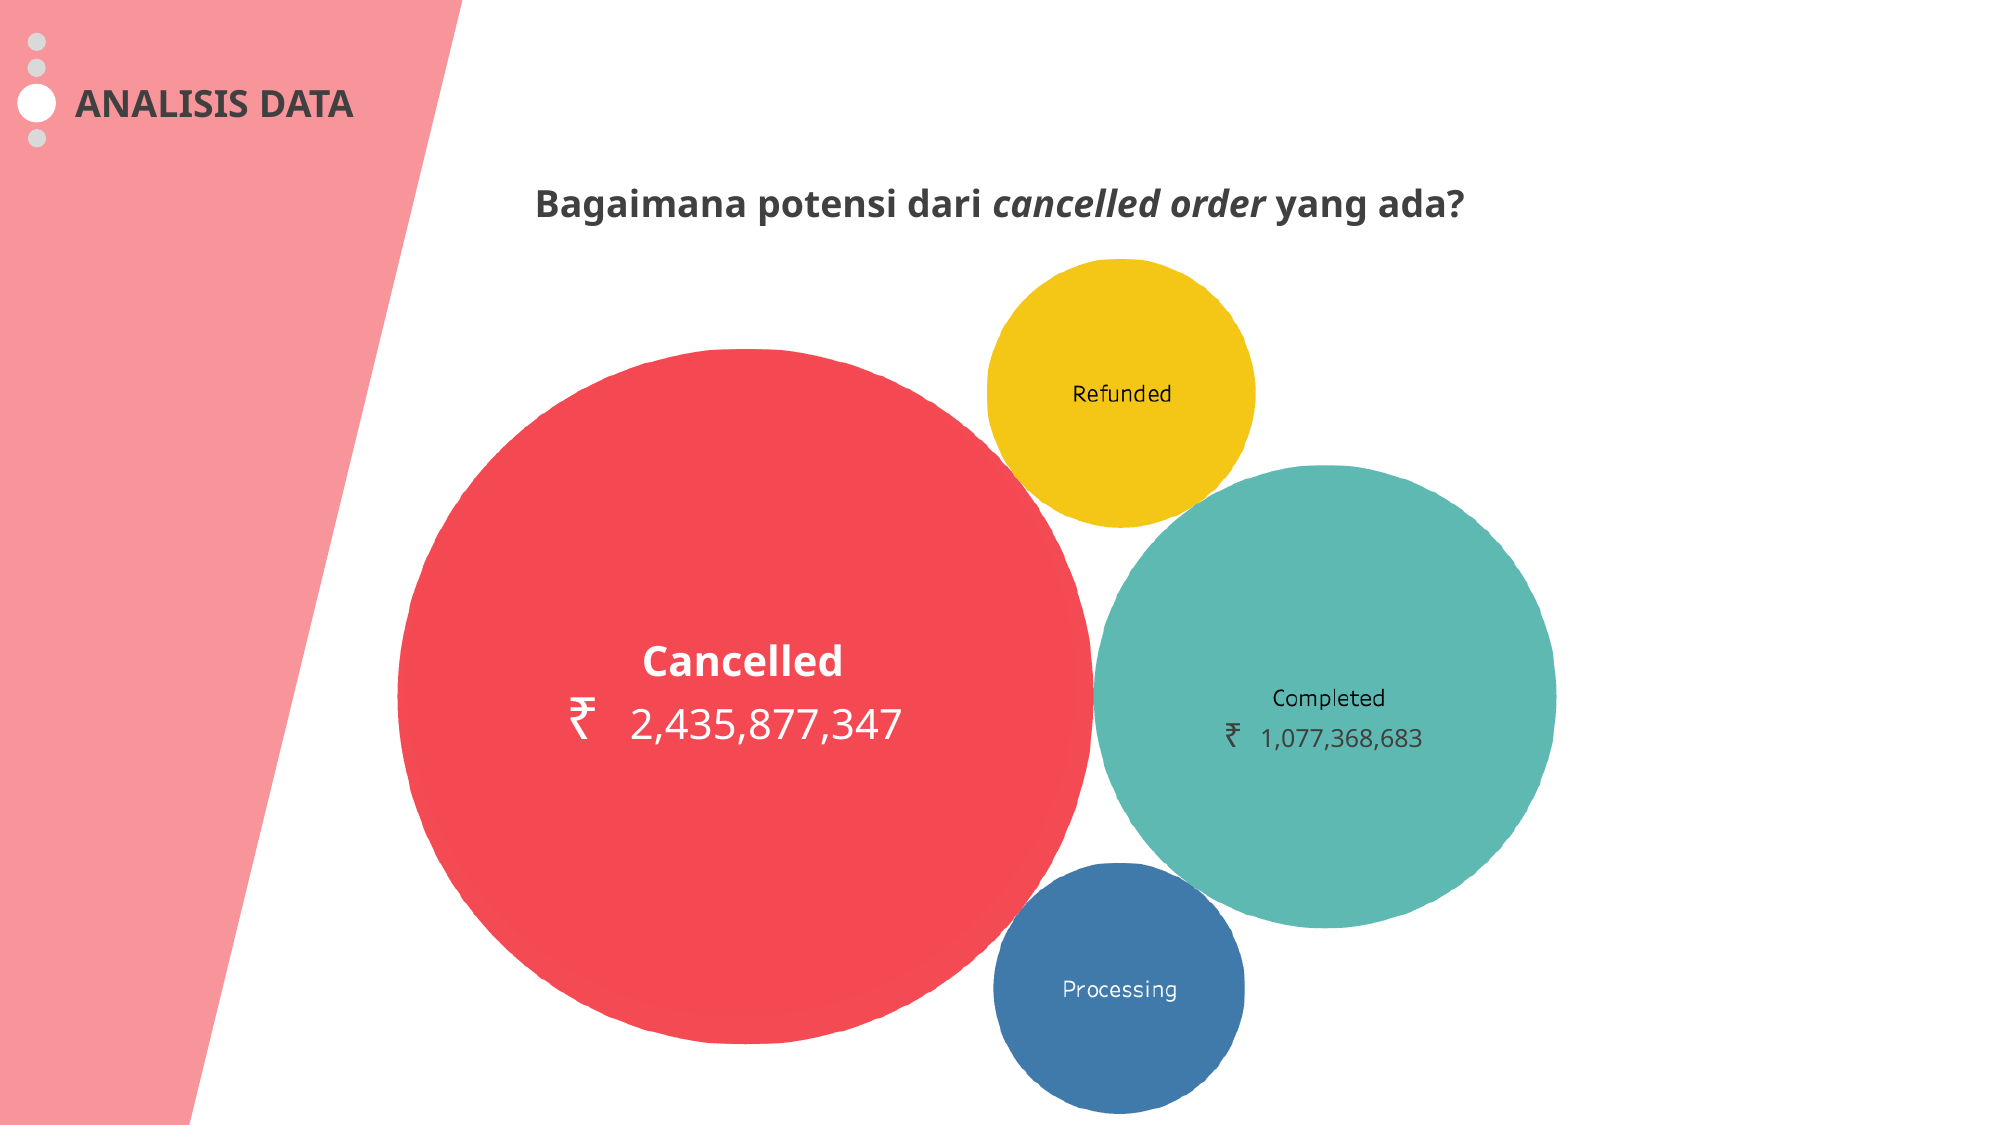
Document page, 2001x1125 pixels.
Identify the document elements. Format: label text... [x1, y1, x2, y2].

text_box [26, 31, 48, 53]
text_box [0, 0, 464, 1125]
text_box Bagaimana potensi dari cancelled order yang ada? [131, 172, 1869, 233]
text_box [26, 57, 47, 79]
text_box ANALISIS DATA [60, 72, 370, 133]
picture [255, 221, 1695, 1125]
text_box [26, 127, 48, 149]
text_box [16, 82, 57, 124]
